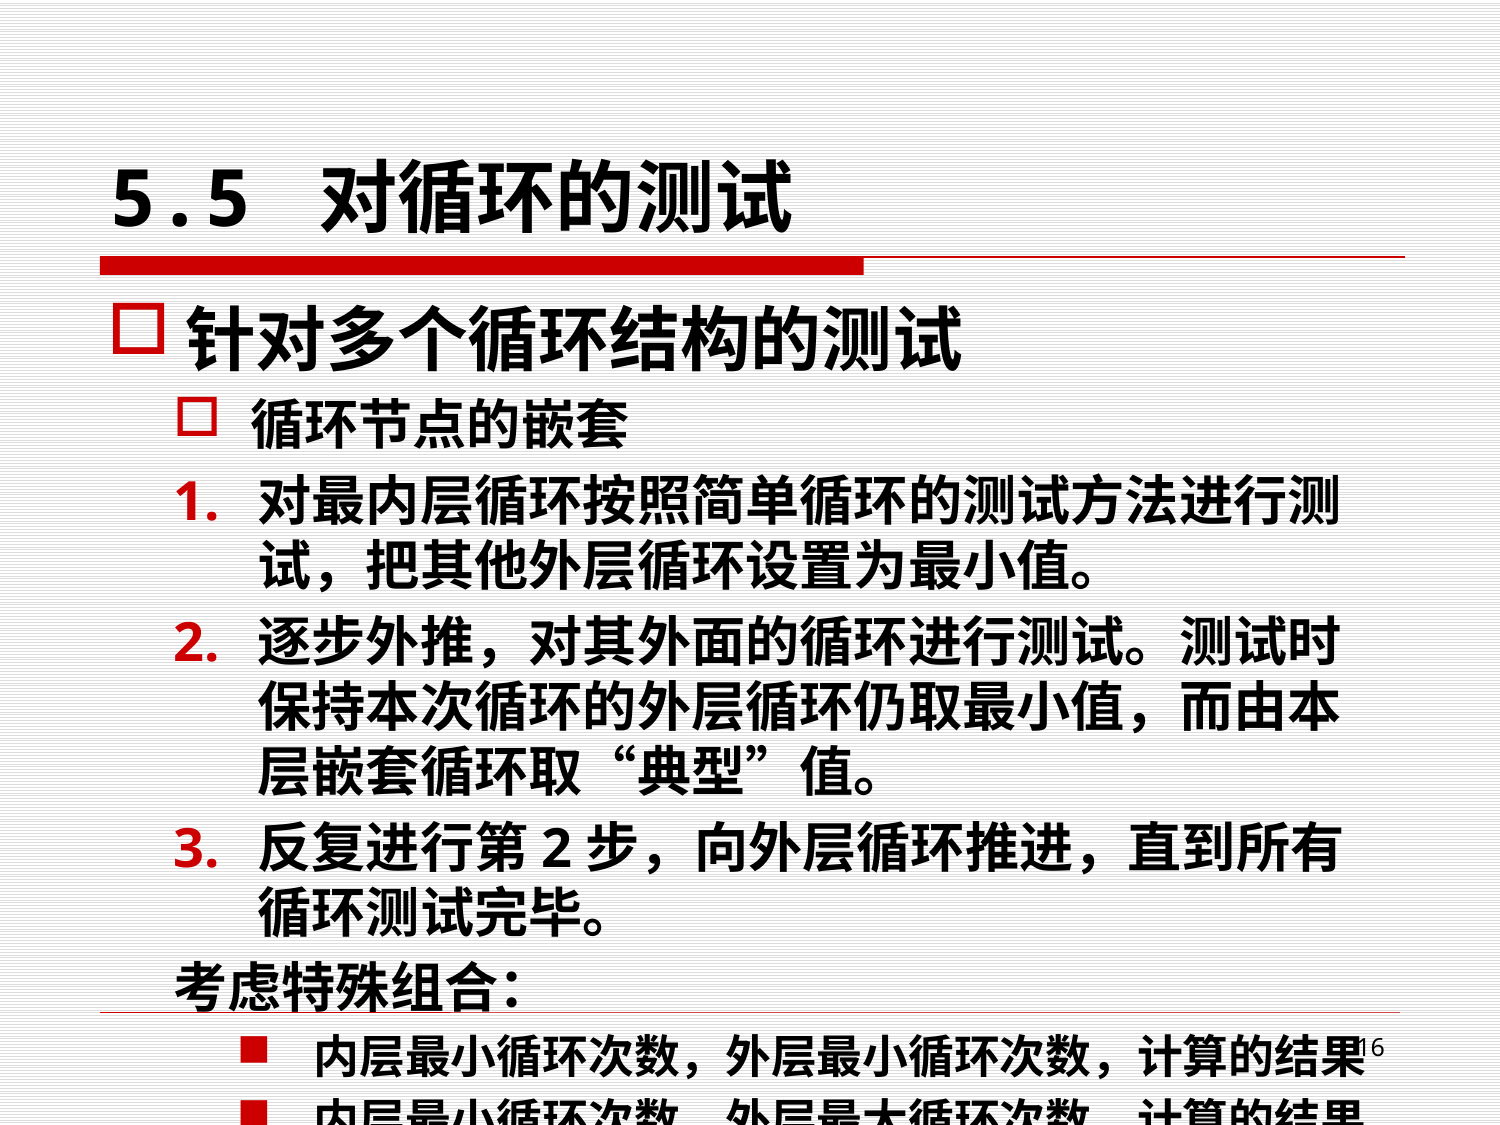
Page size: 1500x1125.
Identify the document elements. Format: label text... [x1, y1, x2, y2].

title 5.5 对循环的测试 [94, 50, 1407, 250]
slide_number 16 [1074, 1024, 1401, 1103]
list 针对多个循环结构的测试 循环节点的嵌套 对最内层循环按照简单循环的测试方法进行测试，把其他外层循环设置为最小值。 逐步外推，对其外面的循环进行测试。测试时保持本次循环的外层循环仍取最小值，而由本层嵌套循环取“典型”值。 反复进行第2步，向外层循环推进，直到所有循环测试完毕。 考虑特殊组合： 内层最小循环次数，外层最小循环次数，计算的结果 内层最小循环次数，外层最大循环次数，计算的结果 内层最大循环次数，外层最小循环次数，计算的结果 内层最大循环次数，外层最大循环次数，计算的结果 非结构化的循环 [92, 287, 1406, 988]
